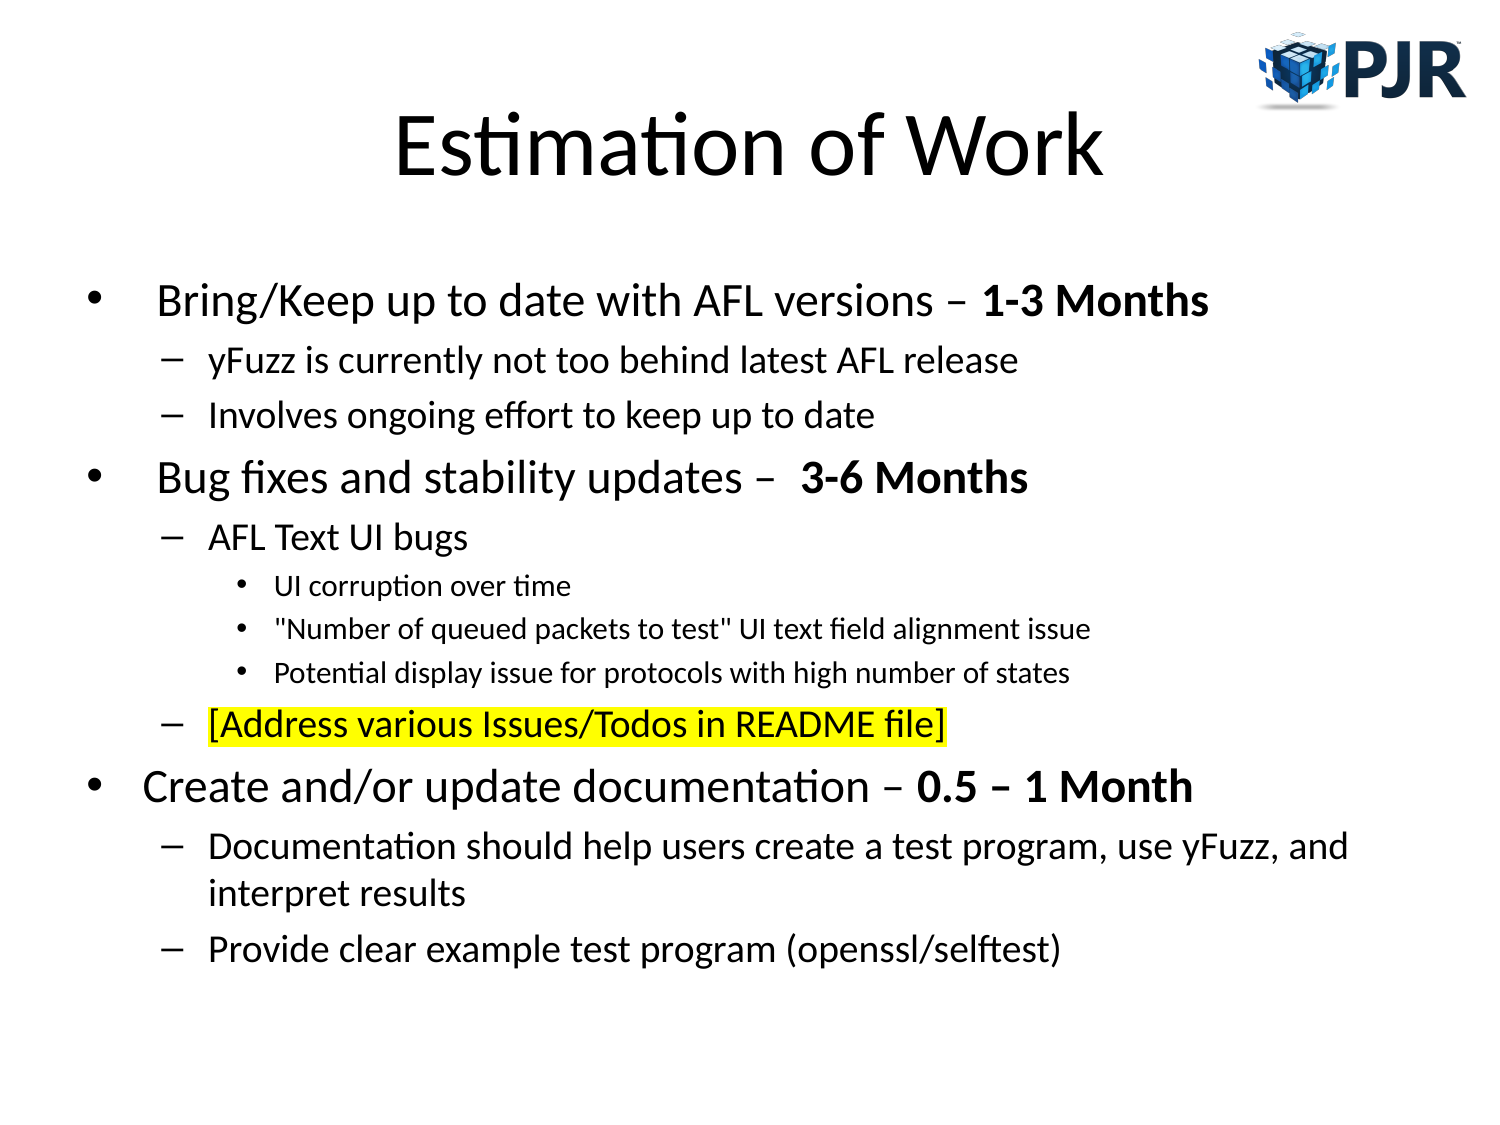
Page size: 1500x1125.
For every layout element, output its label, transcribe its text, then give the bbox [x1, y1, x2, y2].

picture [1249, 18, 1486, 121]
list Bring/Keep up to date with AFL versions – 1-3 Months yFuzz is currently not too behind latest AFL release Involves ongoing effort to keep up to date Bug fixes and stability updates – 3-6 Months AFL Text UI bugs UI corruption over time "Number of queued packets to test" UI text field alignment issue Potential display issue for protocols with high number of states [Address various Issues/Todos in README file] Create and/or update documentation – 0.5 – 1 Month Documentation should help users create a test program, use yFuzz, and interpret results Provide clear example test program (openssl/selftest) [75, 262, 1425, 1005]
title Estimation of Work [75, 45, 1425, 233]
